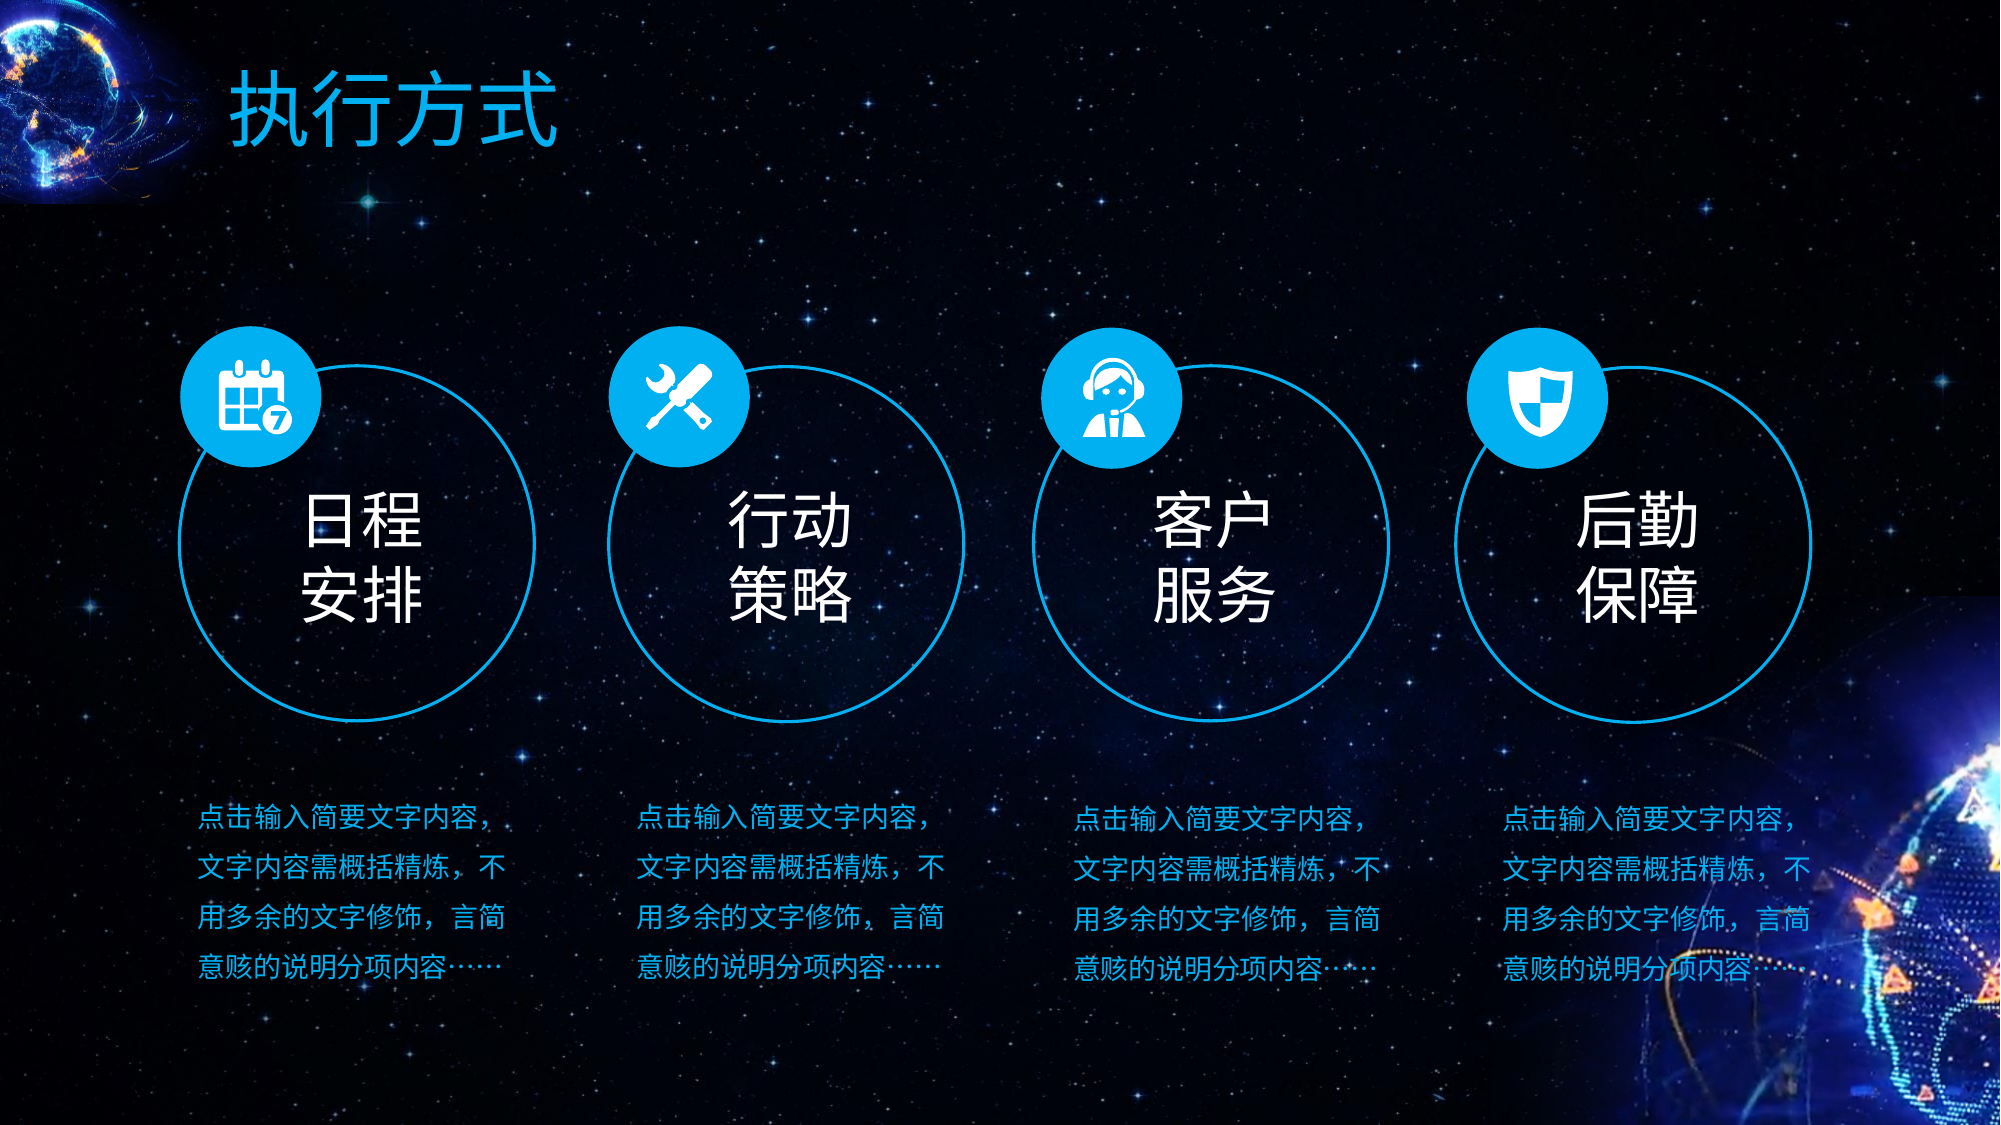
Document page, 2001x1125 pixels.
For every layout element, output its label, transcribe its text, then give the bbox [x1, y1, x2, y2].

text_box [1033, 365, 1389, 721]
text_box [186, 325, 315, 365]
text_box [614, 325, 744, 366]
text_box [235, 359, 244, 365]
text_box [1455, 367, 1811, 723]
text_box [1048, 326, 1176, 365]
text_box [261, 359, 270, 365]
text_box [1096, 357, 1130, 365]
text_box 点击输入简要文字内容，文字内容需概括精炼，不用多余的文字修饰，言简意赅的说明分项内容…… [197, 782, 507, 984]
text_box 点击输入简要文字内容，文字内容需概括精炼，不用多余的文字修饰，言简意赅的说明分项内容…… [1073, 784, 1382, 985]
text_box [608, 366, 964, 722]
text_box 点击输入简要文字内容，文字内容需概括精炼，不用多余的文字修饰，言简意赅的说明分项内容…… [636, 782, 946, 984]
text_box [1473, 326, 1602, 367]
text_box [179, 365, 535, 721]
picture [0, 0, 2000, 1125]
text_box 执行方式 [227, 57, 803, 158]
text_box 点击输入简要文字内容，文字内容需概括精炼，不用多余的文字修饰，言简意赅的说明分项内容…… [1502, 784, 1811, 985]
